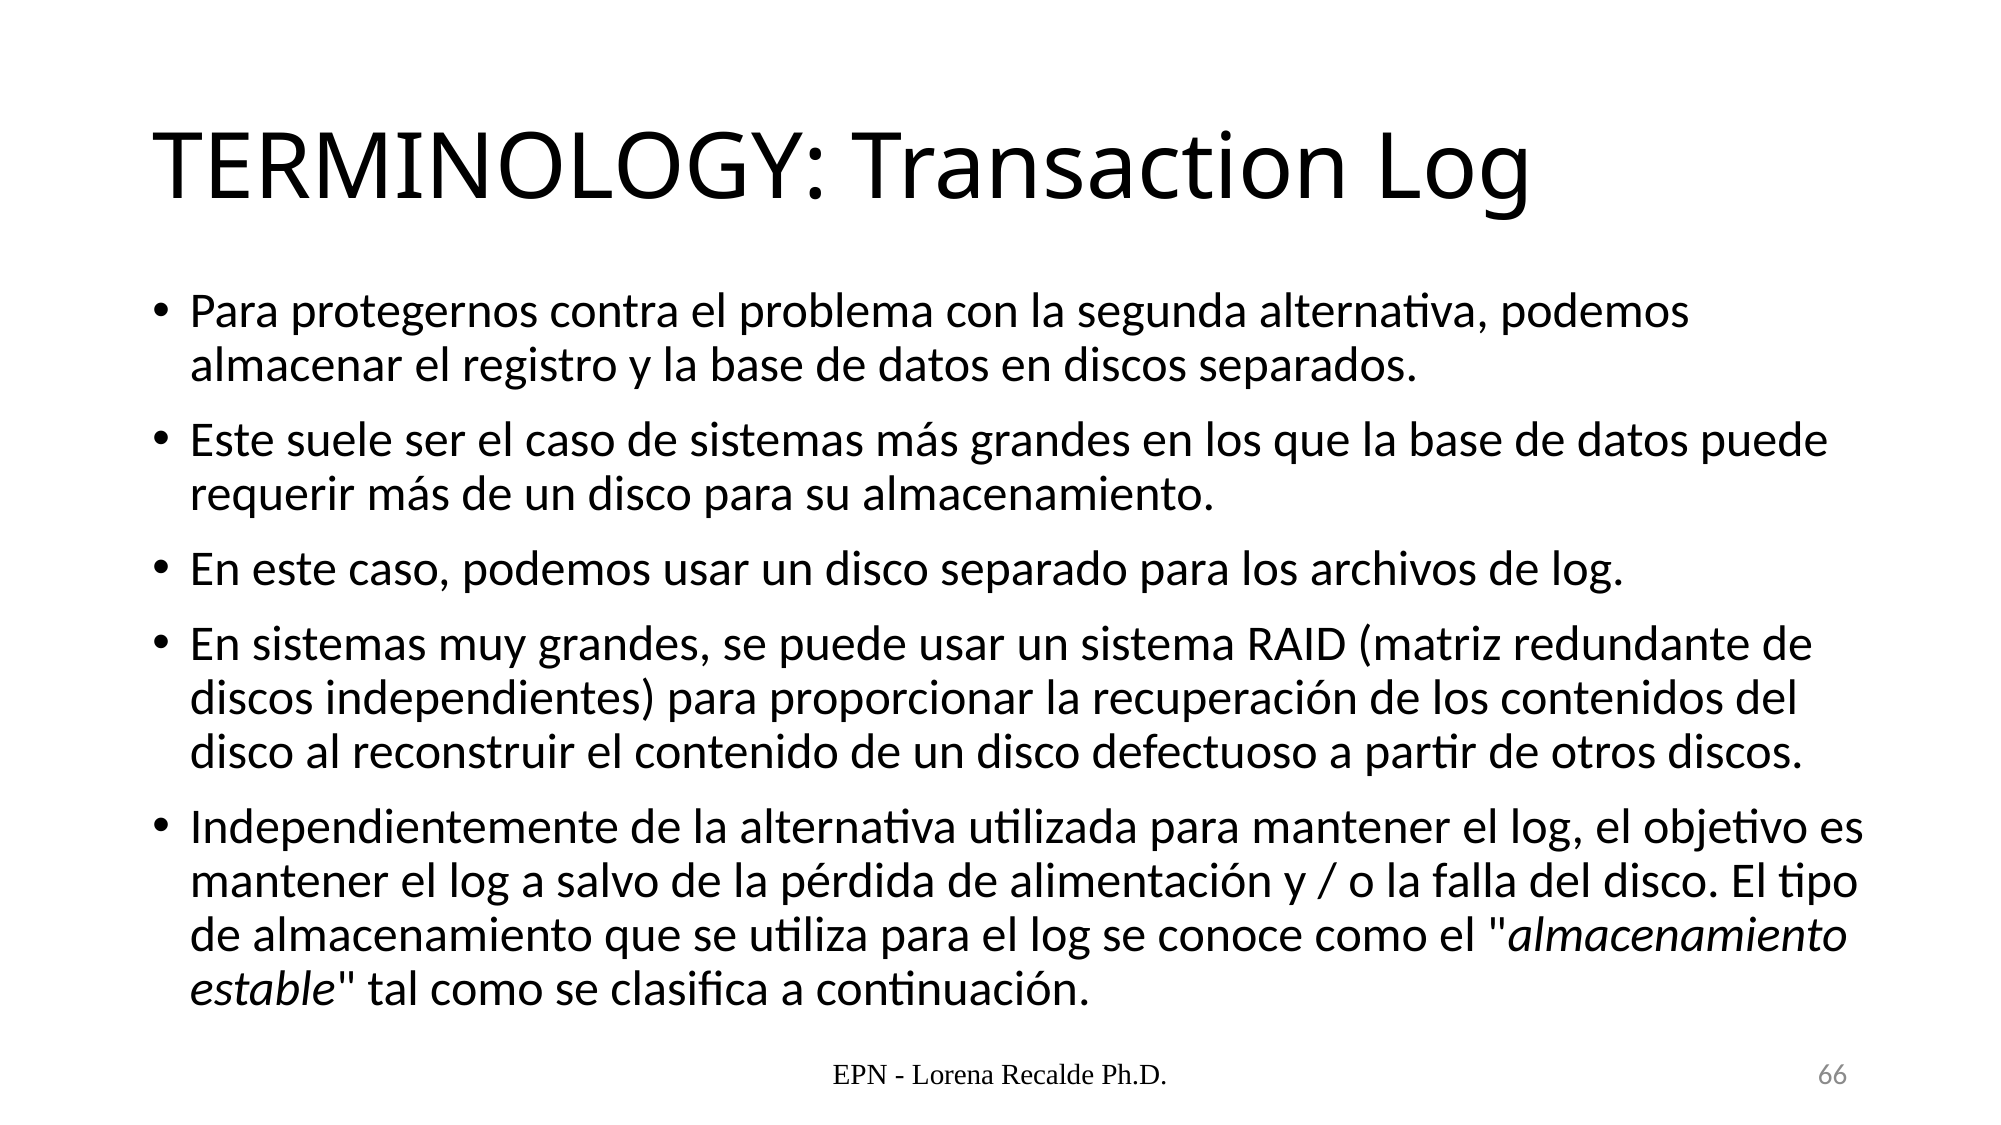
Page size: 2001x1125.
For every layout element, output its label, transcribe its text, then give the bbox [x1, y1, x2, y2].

title TERMINOLOGY: Transaction Log [137, 59, 1863, 278]
footer EPN - Lorena Recalde Ph.D. [662, 1042, 1338, 1103]
slide_number 66 [1412, 1042, 1863, 1103]
list Para protegernos contra el problema con la segunda alternativa, podemos almacenar el registro y la base de datos en discos separados. Este suele ser el caso de sistemas más grandes en los que la base de datos puede requerir más de un disco para su almacenamiento. En este caso, podemos usar un disco separado para los archivos de log. En sistemas muy grandes, se puede usar un sistema RAID (matriz redundante de discos independientes) para proporcionar la recuperación de los contenidos del disco al reconstruir el contenido de un disco defectuoso a partir de otros discos. Independientemente de la alternativa utilizada para mantener el log, el objetivo es mantener el log a salvo de la pérdida de alimentación y / o la falla del disco. El tipo de almacenamiento que se utiliza para el log se conoce como el "almacenamiento estable" tal como se clasifica a continuación. [137, 277, 1902, 1043]
